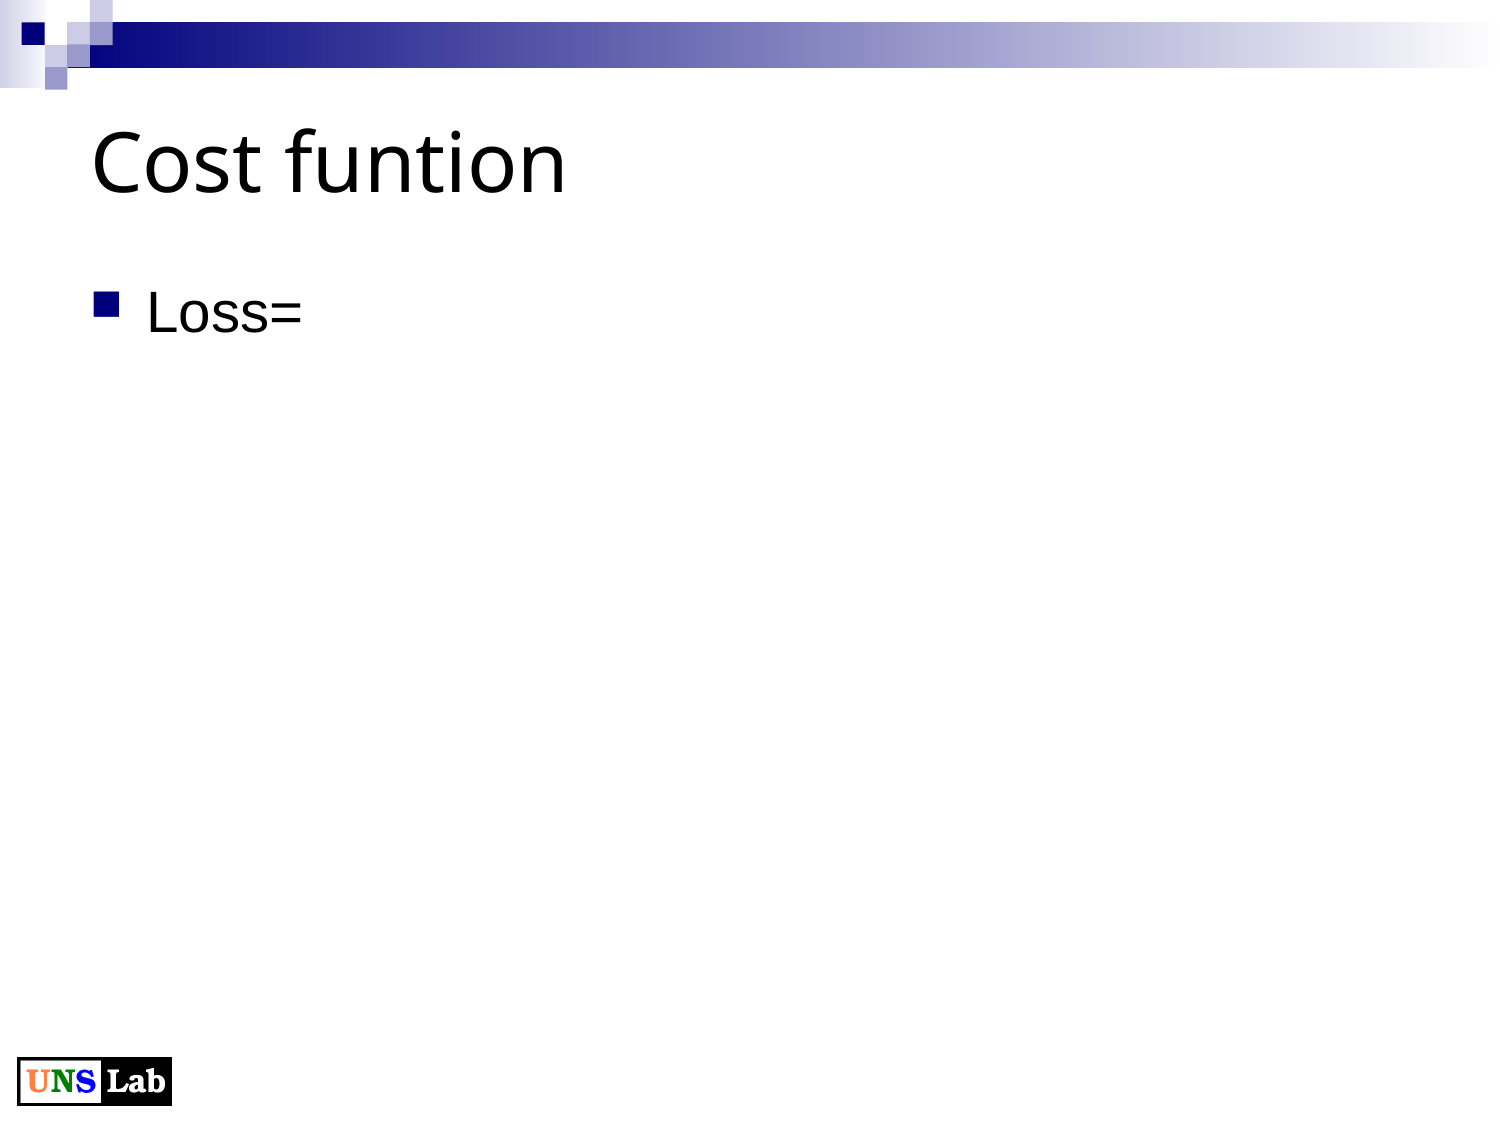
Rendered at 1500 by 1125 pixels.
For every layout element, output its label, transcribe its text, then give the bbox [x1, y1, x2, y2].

title Cost funtion [75, 75, 1425, 244]
picture [17, 1057, 172, 1106]
